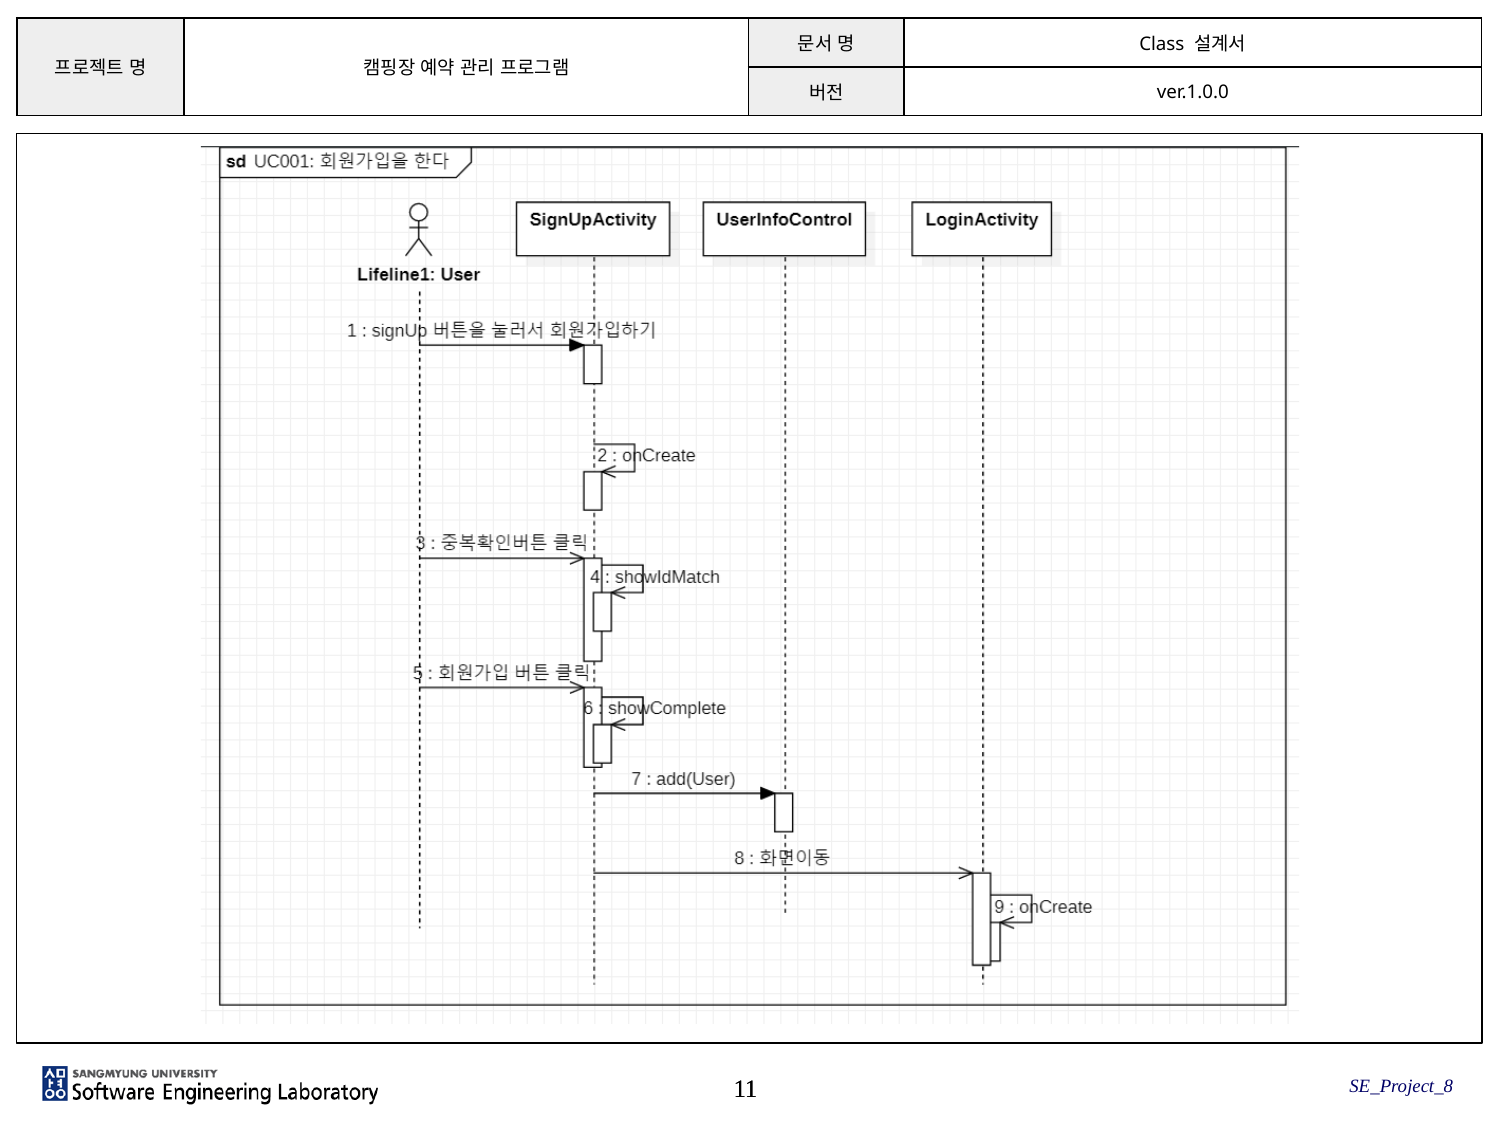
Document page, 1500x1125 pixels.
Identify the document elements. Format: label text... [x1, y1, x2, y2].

picture [42, 1066, 382, 1106]
footer SE_Project_8 [994, 1060, 1454, 1110]
picture [200, 146, 1300, 1024]
